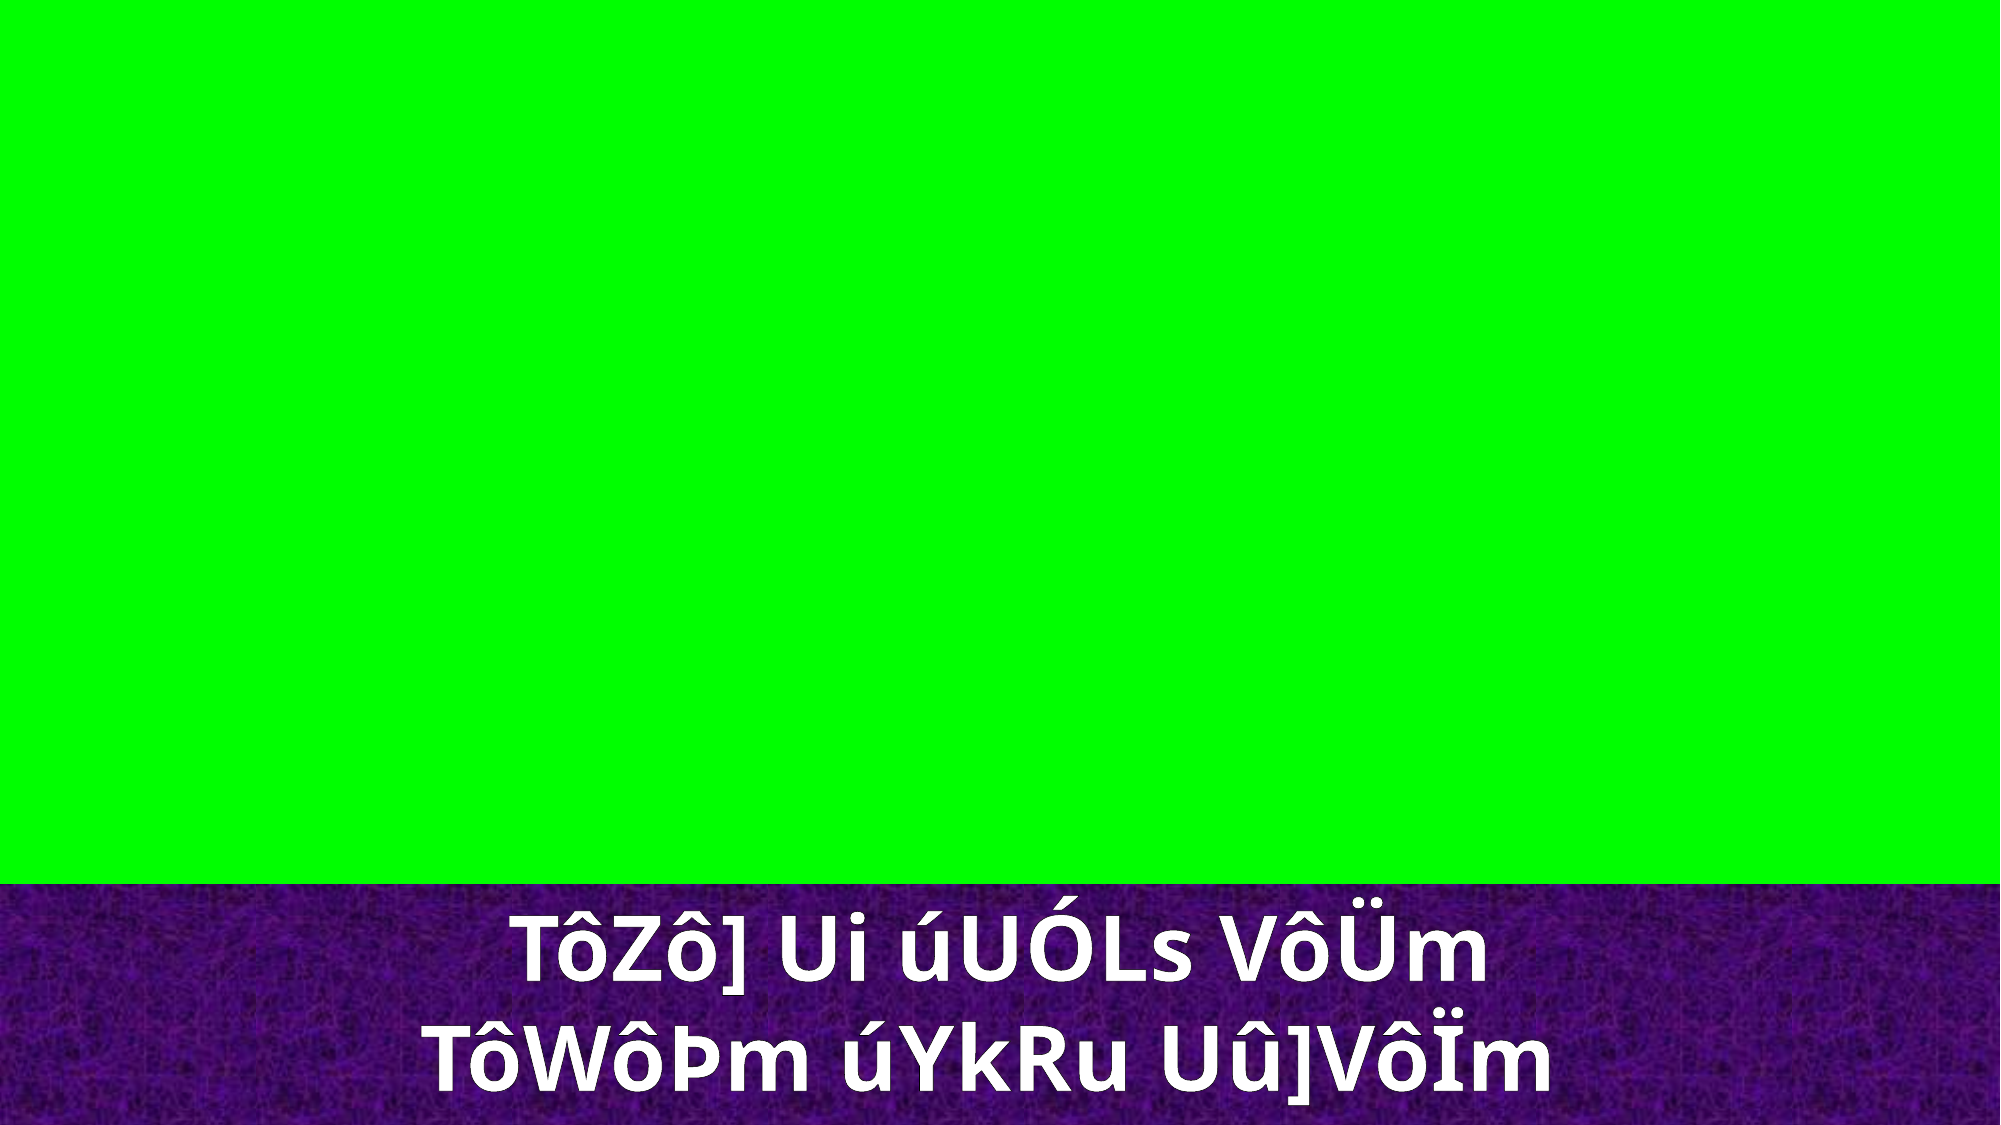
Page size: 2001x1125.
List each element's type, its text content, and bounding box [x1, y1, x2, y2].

text_box TôZô] Ui úUÓLs VôÜm TôWôÞm úYkRu Uû]VôÏm [338, 882, 1662, 1117]
text_box [0, 884, 2000, 1125]
